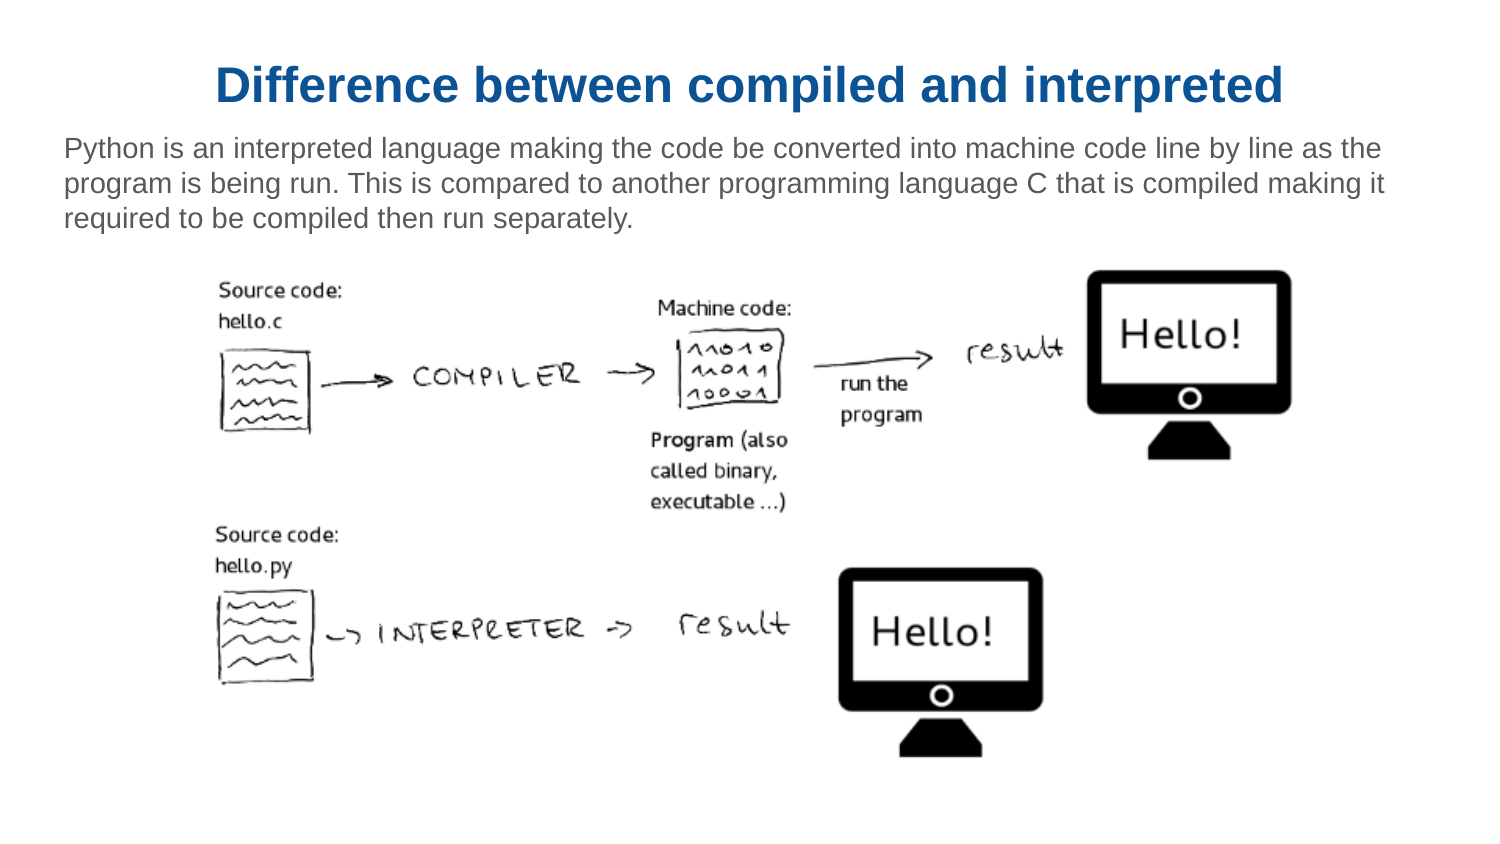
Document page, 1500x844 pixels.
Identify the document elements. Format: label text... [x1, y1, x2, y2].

text_box Difference between compiled and interpreted [0, 37, 1500, 128]
picture [202, 250, 1298, 784]
text_box Python is an interpreted language making the code be converted into machine code line by line as the program is being run. This is compared to another programming language C that is compiled making it required to be compiled then run separately. [48, 114, 1452, 250]
